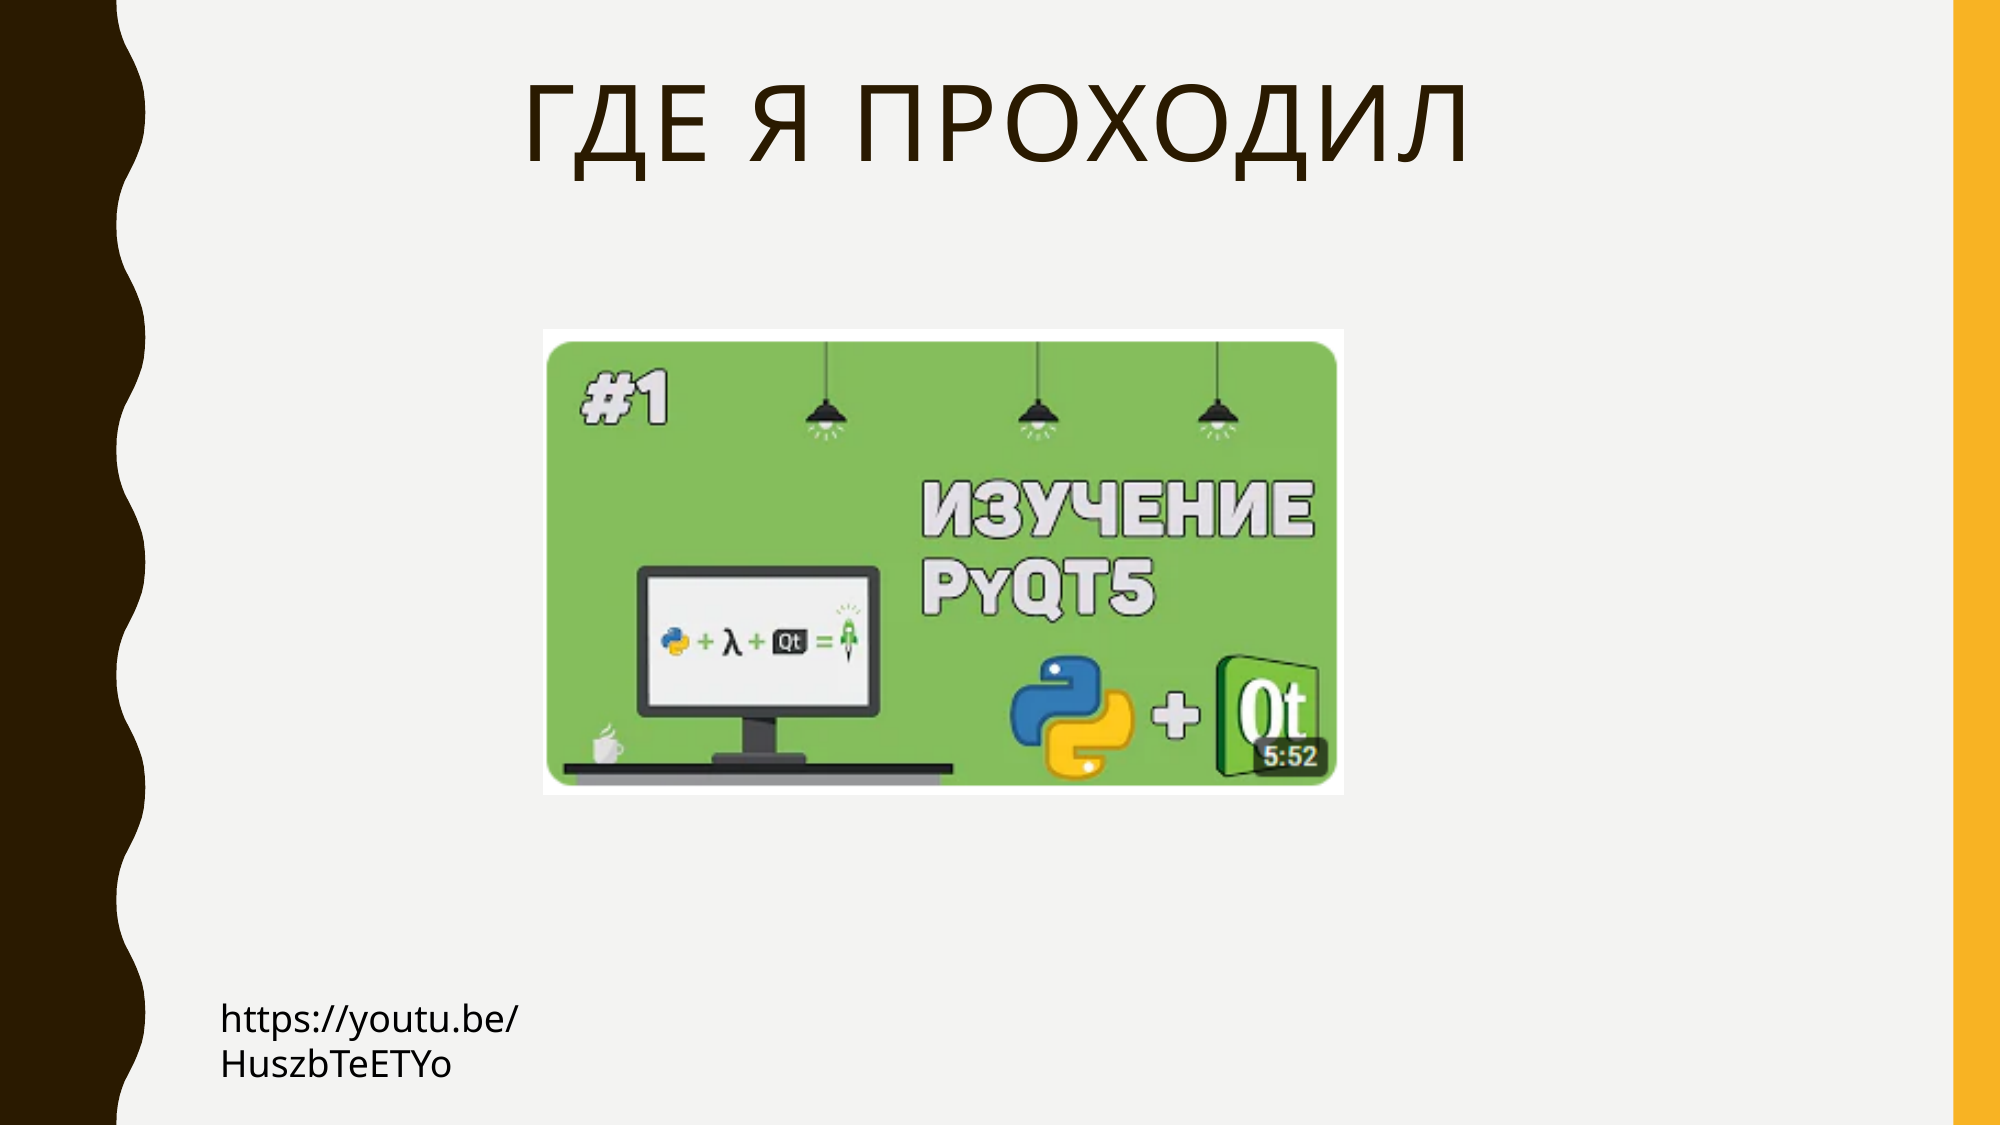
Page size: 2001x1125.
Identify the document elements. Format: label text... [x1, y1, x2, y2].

text_box https://youtu.be/HuszbTeETYo [205, 987, 731, 1093]
title Где я проходил [205, 62, 1875, 308]
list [543, 330, 1344, 795]
